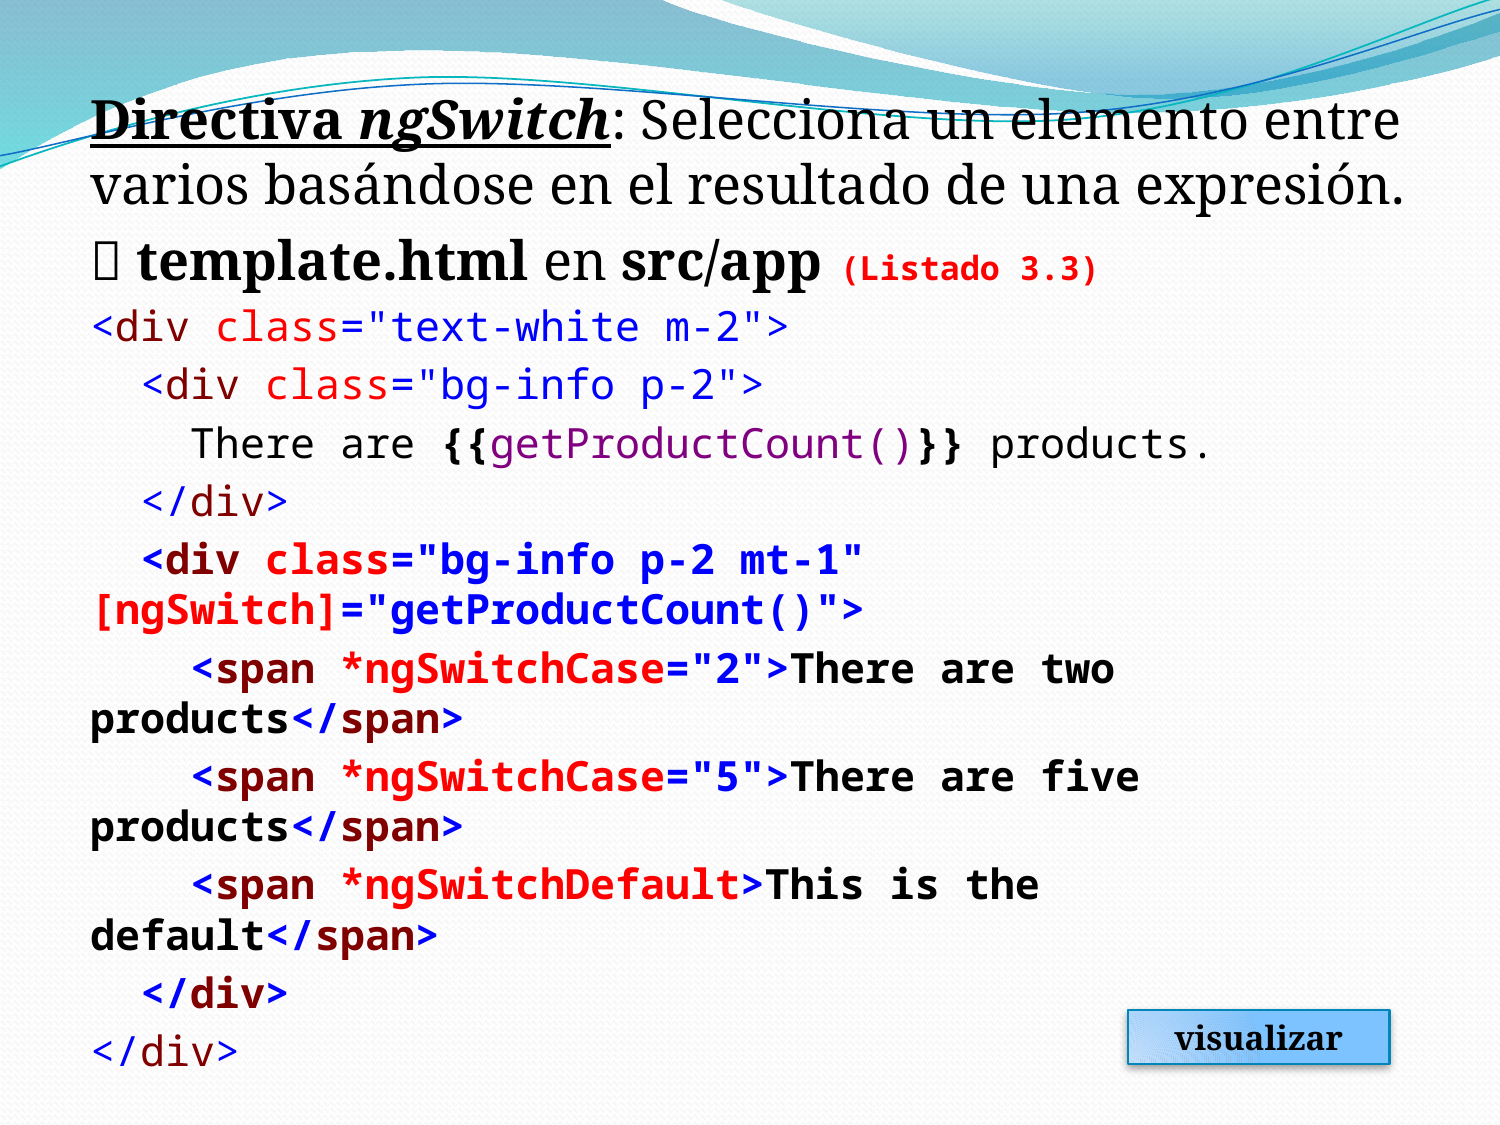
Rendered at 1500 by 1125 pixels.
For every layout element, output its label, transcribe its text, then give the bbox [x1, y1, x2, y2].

list Directiva ngSwitch: Selecciona un elemento entre varios basándose en el resultado de una expresión.  template.html en src/app (Listado 3.3) <div class="text-white m-2"> <div class="bg-info p-2"> There are {{getProductCount()}} products. </div> <div class="bg-info p-2 mt-1" [ngSwitch]="getProductCount()"> <span *ngSwitchCase="2">There are two products</span> <span *ngSwitchCase="5">There are five products</span> <span *ngSwitchDefault>This is the default</span> </div> </div> [74, 77, 1426, 1038]
text_box visualizar [1127, 1009, 1391, 1065]
